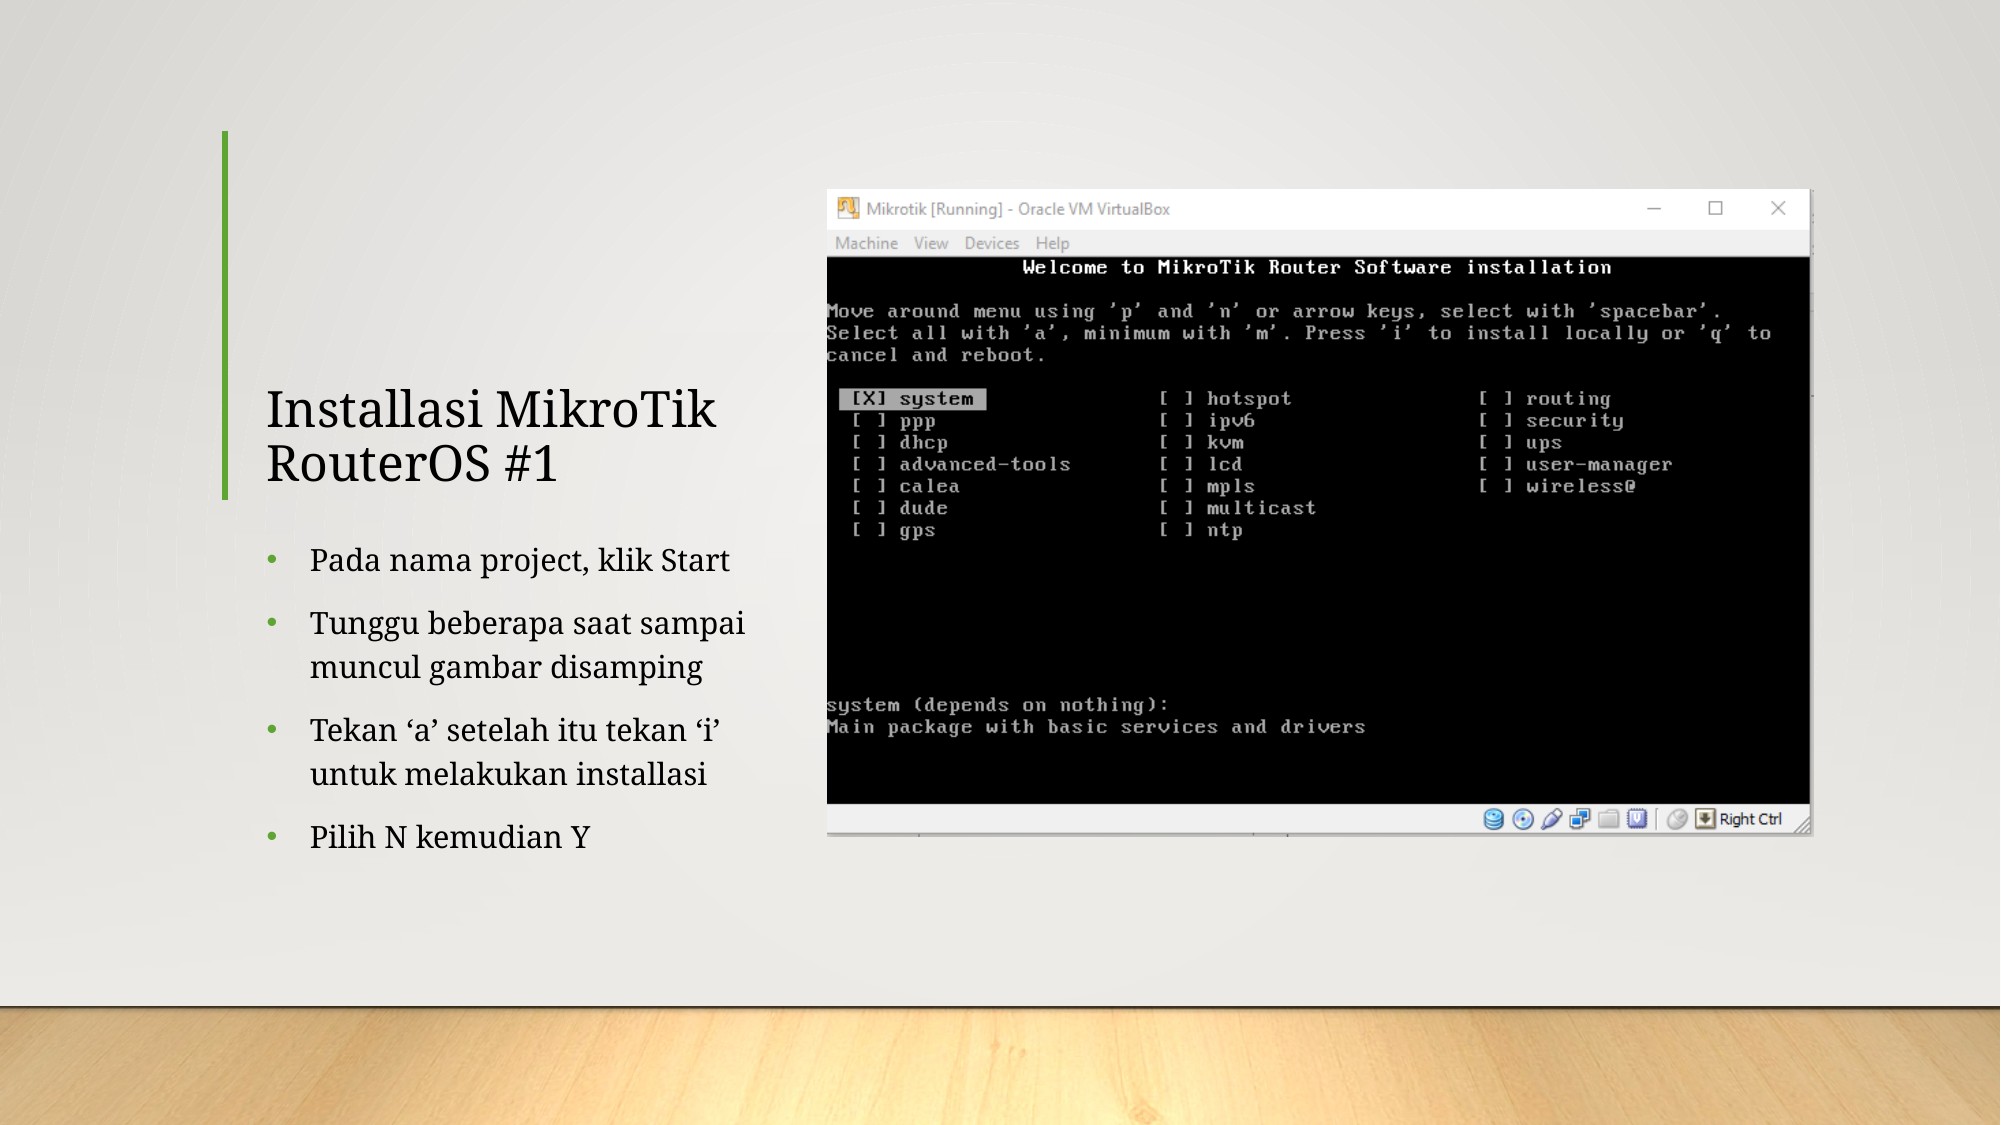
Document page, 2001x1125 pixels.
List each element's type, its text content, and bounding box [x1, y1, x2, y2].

list Pada nama project, klik Start Tunggu beberapa saat sampai muncul gambar disamping Tekan ‘a’ setelah itu tekan ‘i’ untuk melakukan installasi Pilih N kemudian Y [251, 525, 775, 895]
picture [0, 1006, 2000, 1125]
title Installasi MikroTik RouterOS #1 [251, 131, 774, 500]
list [827, 189, 1814, 837]
